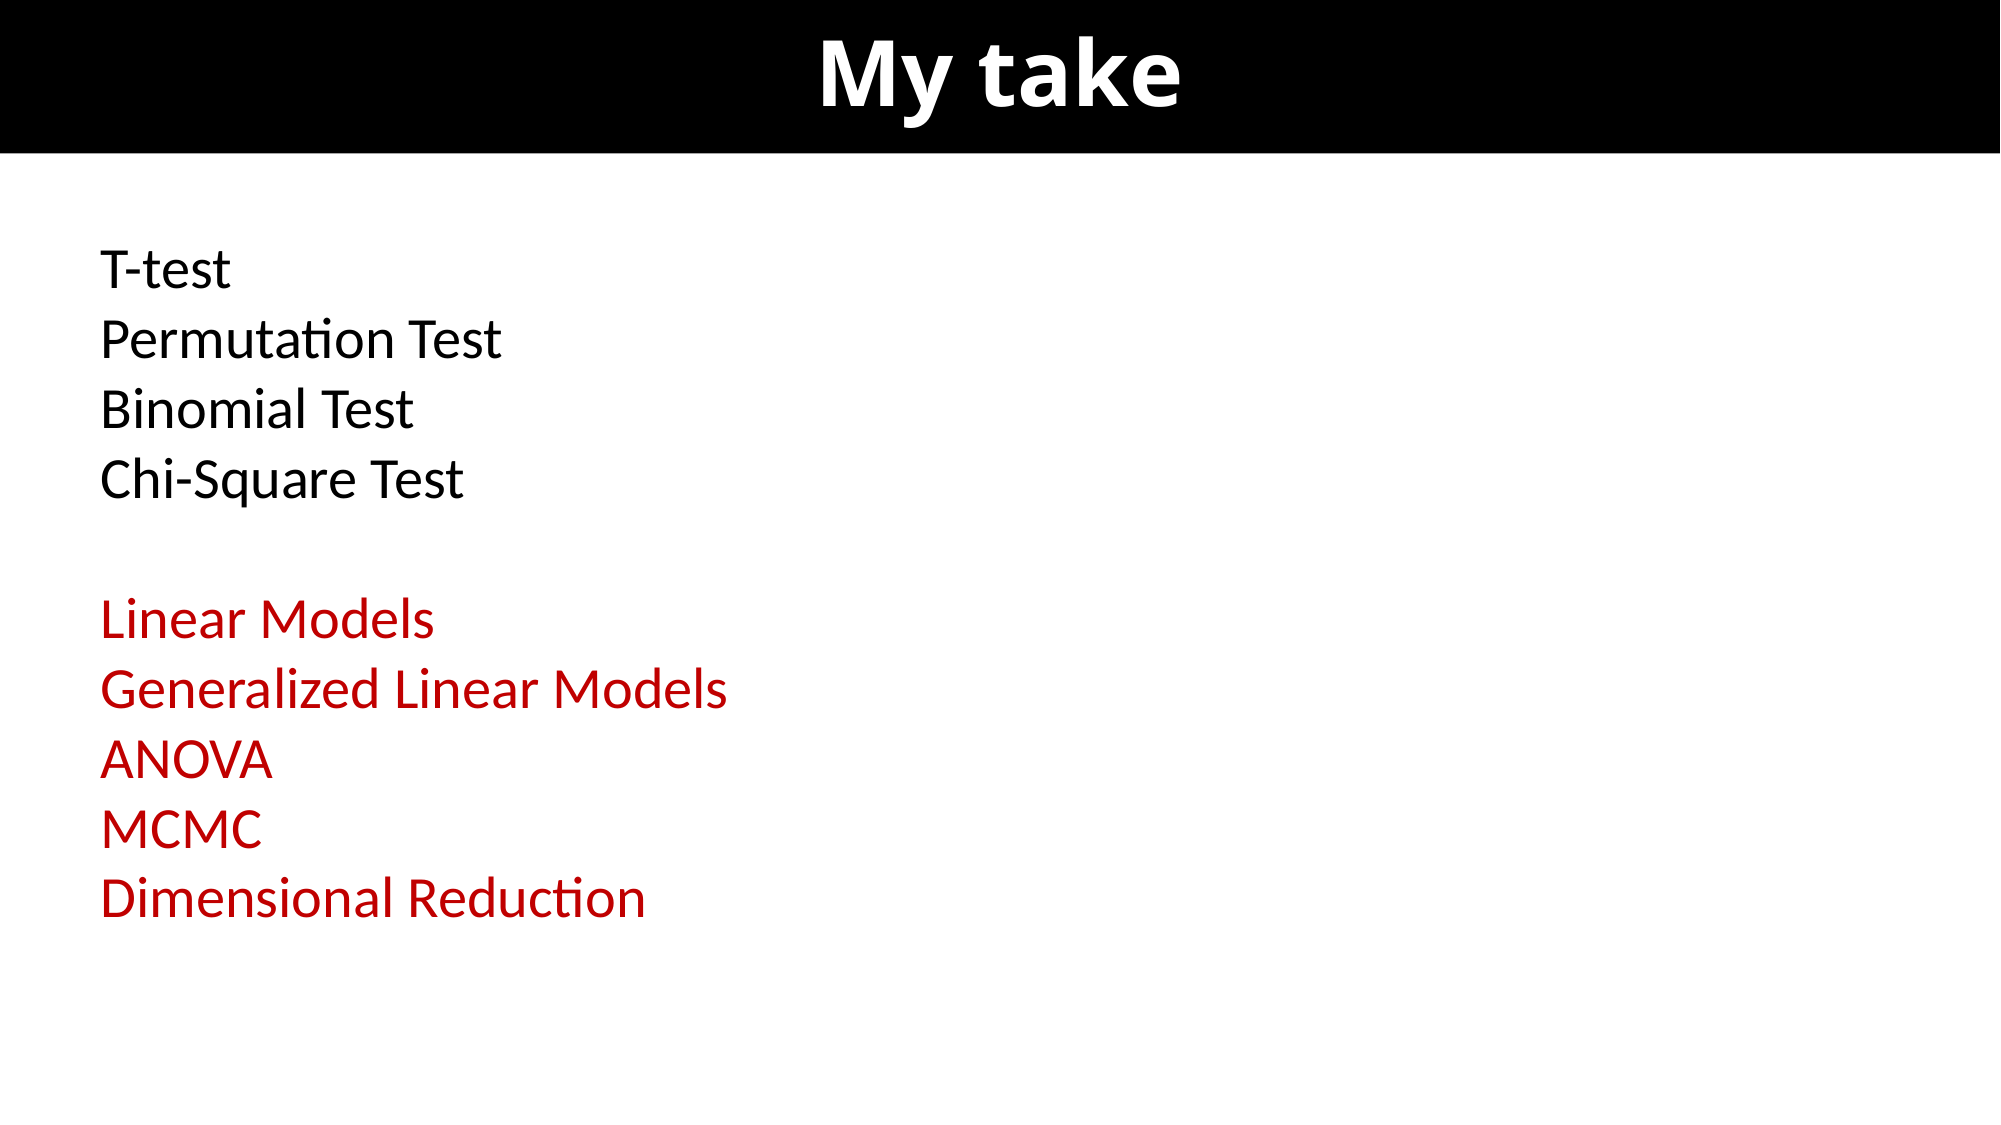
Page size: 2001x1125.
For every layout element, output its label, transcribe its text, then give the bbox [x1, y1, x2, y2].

title My take [0, 0, 2000, 154]
text_box T-test Permutation Test Binomial Test Chi-Square Test Linear Models Generalized Linear Models ANOVA MCMC Dimensional Reduction [85, 222, 1830, 1052]
